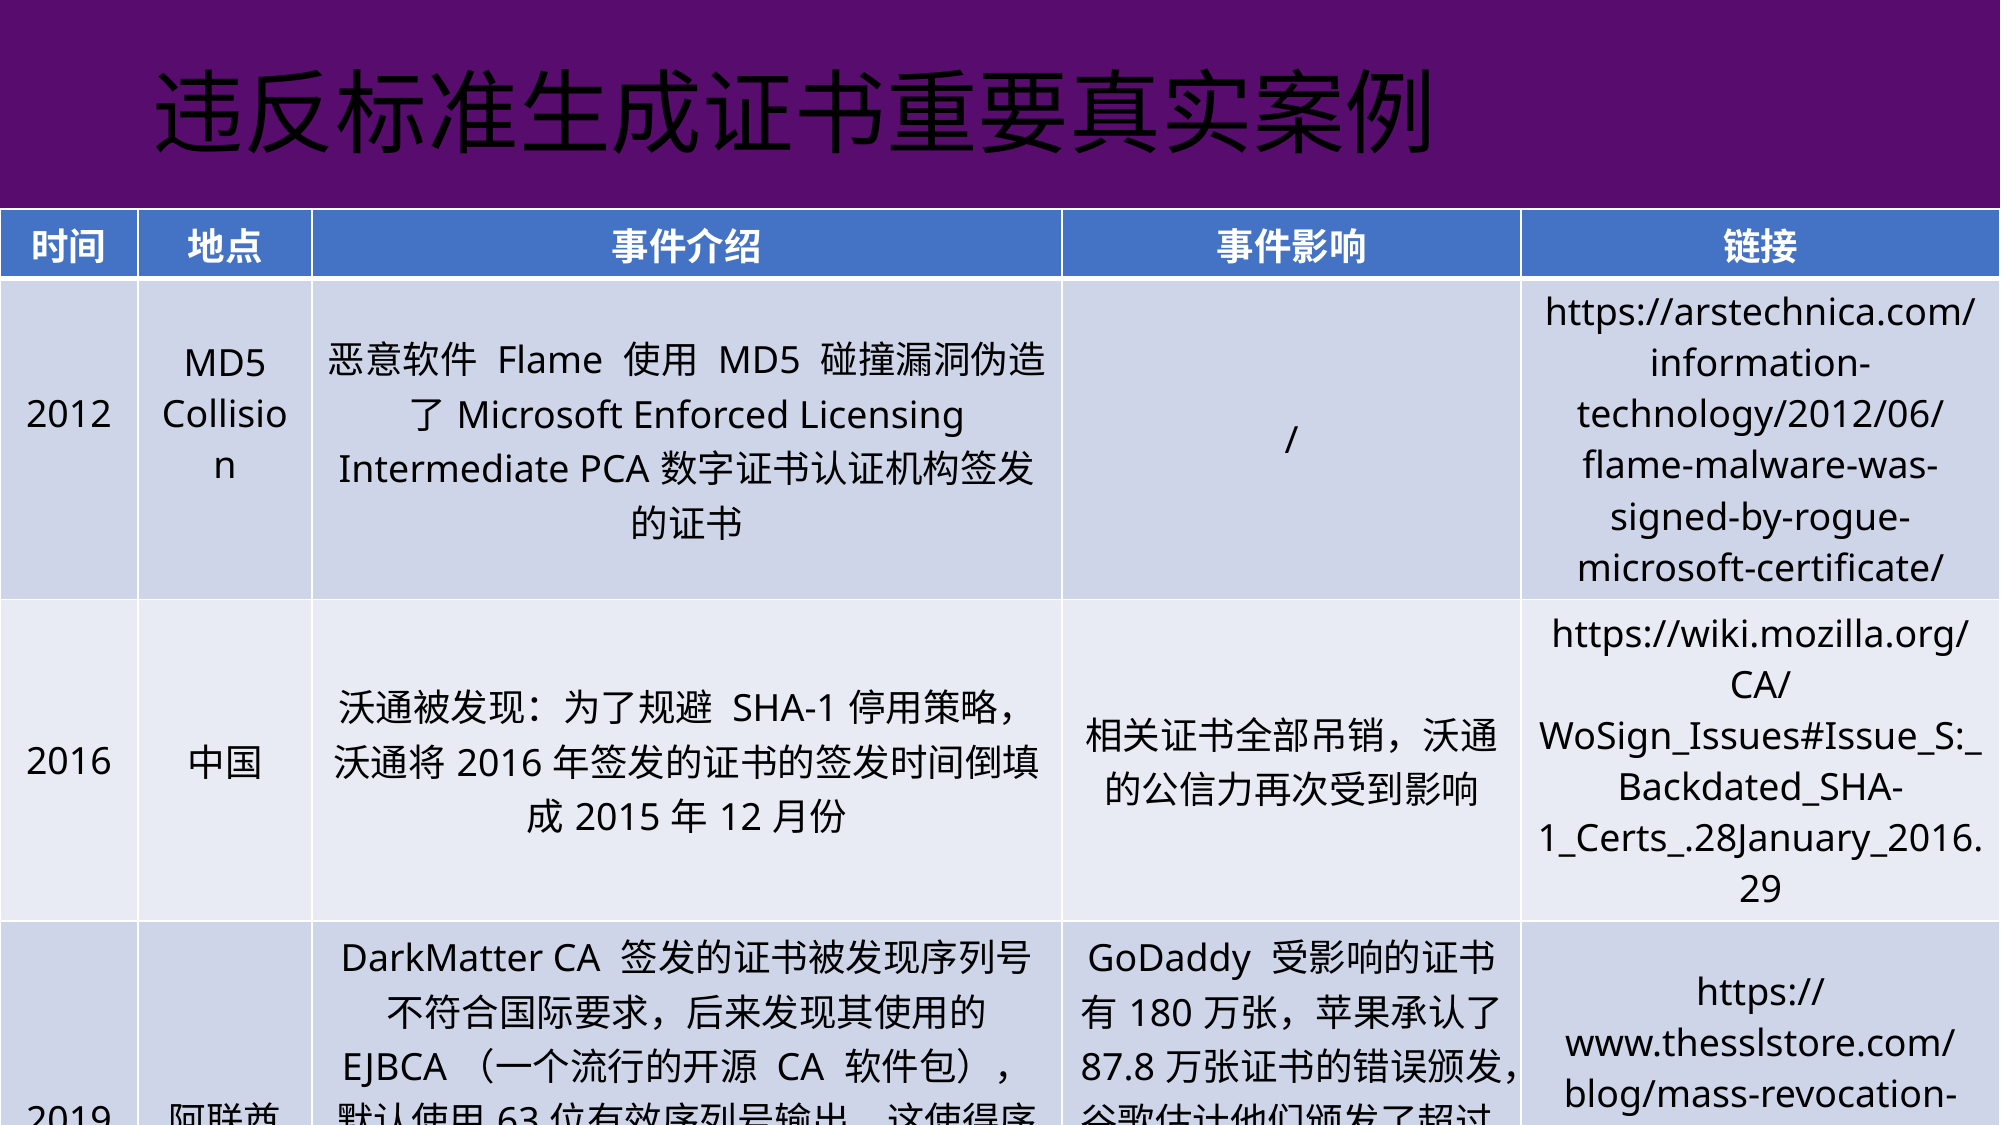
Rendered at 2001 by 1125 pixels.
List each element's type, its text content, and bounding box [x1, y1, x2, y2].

table_cell 相关证书全部吊销，沃通的公信力再次受到影响 [1063, 600, 1520, 920]
table_cell https://wiki.mozilla.org/CA/WoSign_Issues#Issue_S:_Backdated_SHA-1_Certs_.28January_2016.29 [1522, 600, 1999, 920]
table_cell 2012 [1, 281, 137, 599]
table_cell / [1063, 281, 1520, 599]
table_header 事件影响 [1063, 210, 1520, 276]
table_cell https://arstechnica.com/information-technology/2012/06/flame-malware-was-signed-by-rogue-microsoft-certificate/ [1522, 281, 1999, 599]
table_cell GoDaddy 受影响的证书有180万张，苹果承认了 87.8万张证书的错误颁发，谷歌估计他们颁发了超过10万张证书 这些证书的吊销将会是一笔巨大的金钱开销 [1063, 922, 1520, 1125]
table_cell 2016 [1, 600, 137, 920]
table_cell 沃通被发现：为了规避 SHA-1停用策略，沃通将2016年签发的证书的签发时间倒填成2015年12月份 [313, 600, 1061, 920]
table_cell 阿联酋 [139, 922, 311, 1125]
table_header 链接 [1522, 210, 1999, 276]
table_cell 中国 [139, 600, 311, 920]
table_header 地点 [139, 210, 311, 276]
table_cell MD5 Collision [139, 281, 311, 599]
table_cell 2019 [1, 922, 137, 1125]
table_header 时间 [1, 210, 137, 276]
table_cell 恶意软件 Flame 使用 MD5 碰撞漏洞伪造了Microsoft Enforced Licensing Intermediate PCA数字证书认证机构签发的证书 [313, 281, 1061, 599]
table_cell DarkMatter CA 签发的证书被发现序列号不符合国际要求，后来发现其使用的 EJBCA（一个流行的开源 CA 软件包），默认使用63位有效序列号输出，这使得序列号碰撞的可能性大幅提高。之后，GoDaddy，Apple，Google 也发现了此问题 [313, 922, 1061, 1125]
title 违反标准生成证书重要真实案例 [137, 59, 1863, 208]
table_cell https://www.thesslstore.com/blog/mass-revocation-millions-of-certificates-revoked-by-apple-google-godaddy/ [1522, 922, 1999, 1125]
table_header 事件介绍 [313, 210, 1061, 276]
